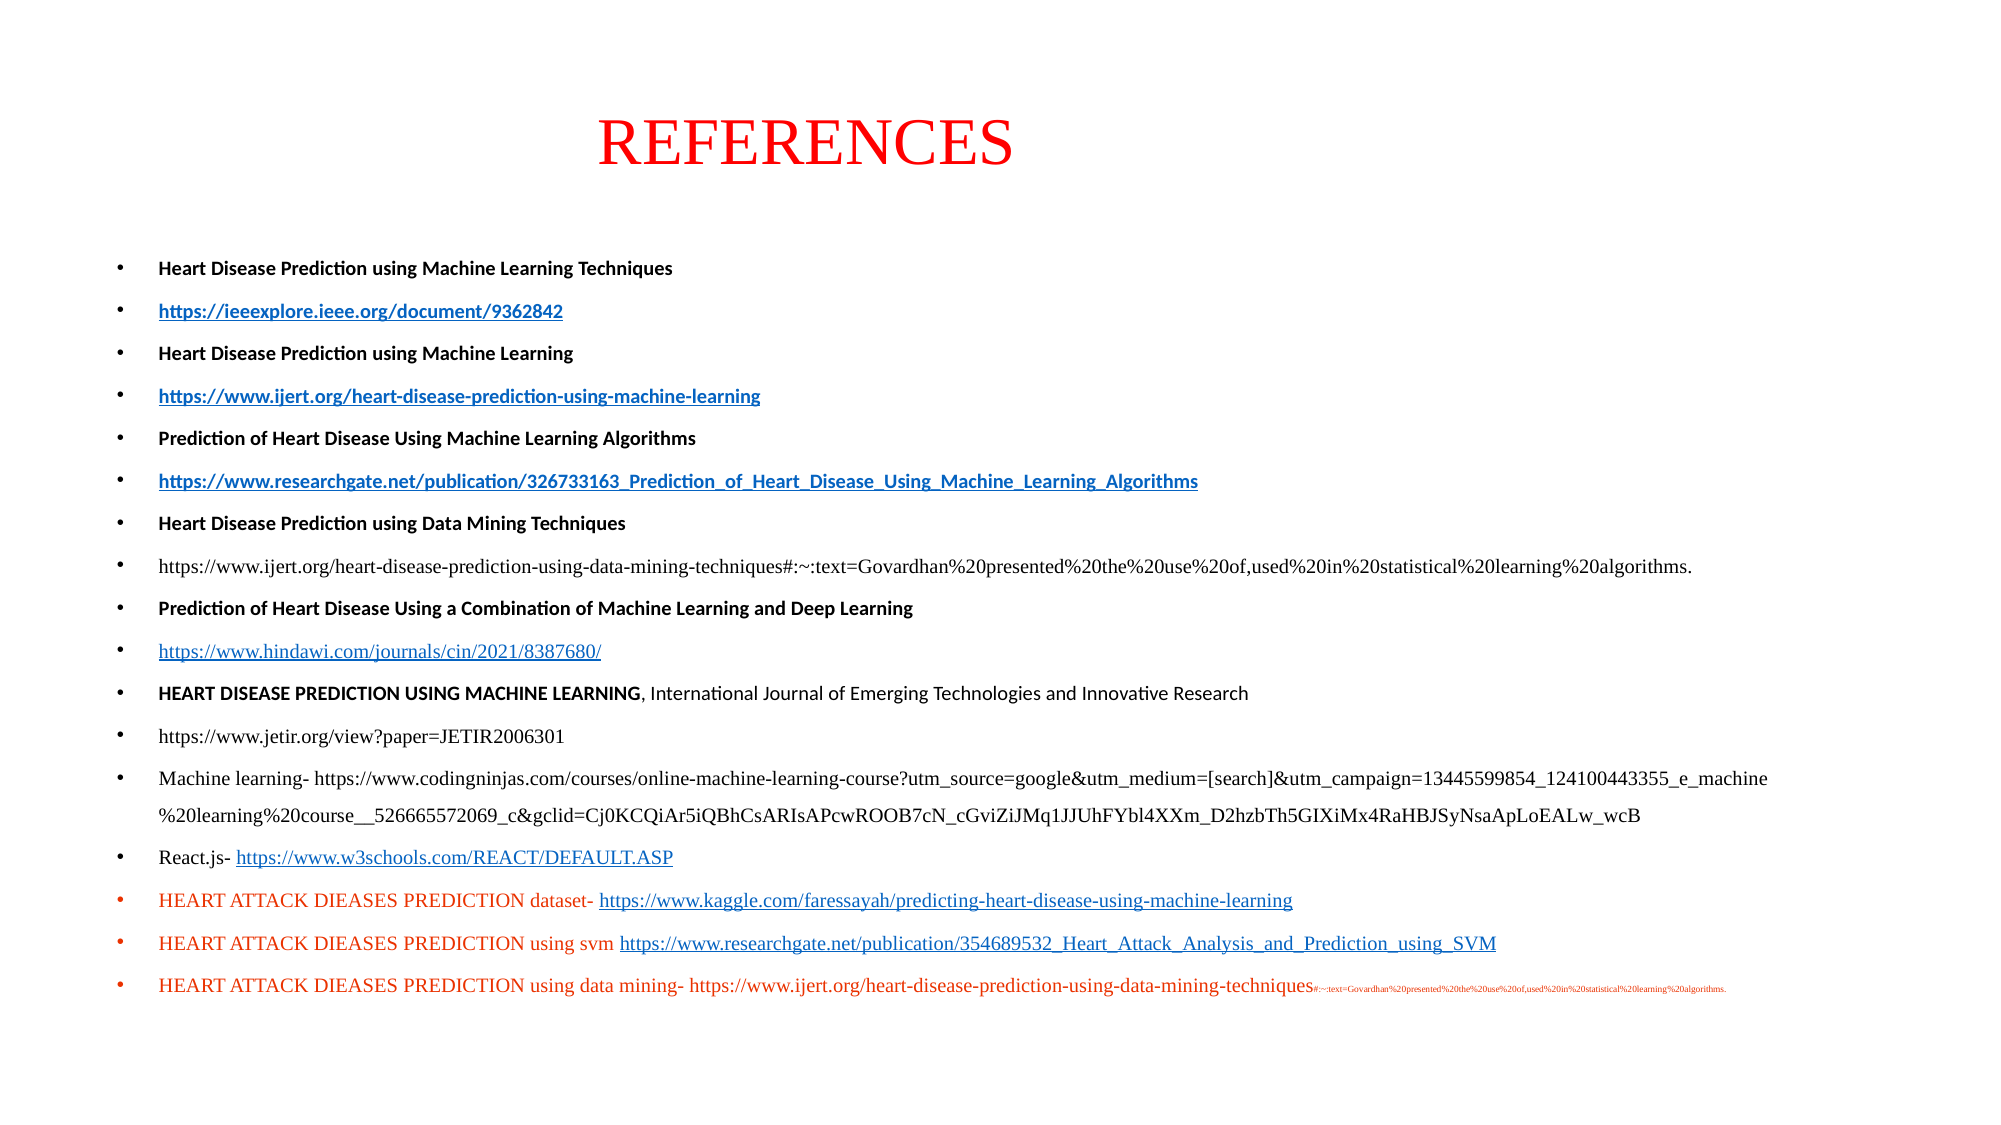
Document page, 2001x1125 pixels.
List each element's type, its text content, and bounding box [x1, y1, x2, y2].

title REFERENCES [101, 34, 1512, 235]
list Heart Disease Prediction using Machine Learning Techniques https://ieeexplore.ieee.org/document/9362842 Heart Disease Prediction using Machine Learning https://www.ijert.org/heart-disease-prediction-using-machine-learning Prediction of Heart Disease Using Machine Learning Algorithms https://www.researchgate.net/publication/326733163_Prediction_of_Heart_Disease_Using_Machine_Learning_Algorithms Heart Disease Prediction using Data Mining Techniques https://www.ijert.org/heart-disease-prediction-using-data-mining-techniques#:~:text=Govardhan%20presented%20the%20use%20of,used%20in%20statistical%20learning%20algorithms. Prediction of Heart Disease Using a Combination of Machine Learning and Deep Learning https://www.hindawi.com/journals/cin/2021/8387680/ HEART DISEASE PREDICTION USING MACHINE LEARNING, International Journal of Emerging Technologies and Innovative Research https://www.jetir.org/view?paper=JETIR2006301 Machine learning- https://www.codingninjas.com/courses/online-machine-learning-course?utm_source=google&utm_medium=[search]&utm_campaign=13445599854_124100443355_e_machine%20learning%20course__526665572069_c&gclid=Cj0KCQiAr5iQBhCsARIsAPcwROOB7cN_cGviZiJMq1JJUhFYbl4XXm_D2hzbTh5GIXiMx4RaHBJSyNsaApLoEALw_wcB React.js- https://www.w3schools.com/REACT/DEFAULT.ASP HEART ATTACK DIEASES PREDICTION dataset- https://www.kaggle.com/faressayah/predicting-heart-disease-using-machine-learning HEART ATTACK DIEASES PREDICTION using svm https://www.researchgate.net/publication/354689532_Heart_Attack_Analysis_and_Prediction_using_SVM HEART ATTACK DIEASES PREDICTION using data mining- https://www.ijert.org/heart-disease-prediction-using-data-mining-techniques#:~:text=Govardhan%20presented%20the%20use%20of,used%20in%20statistical%20learning%20algorithms. [101, 235, 1823, 1013]
